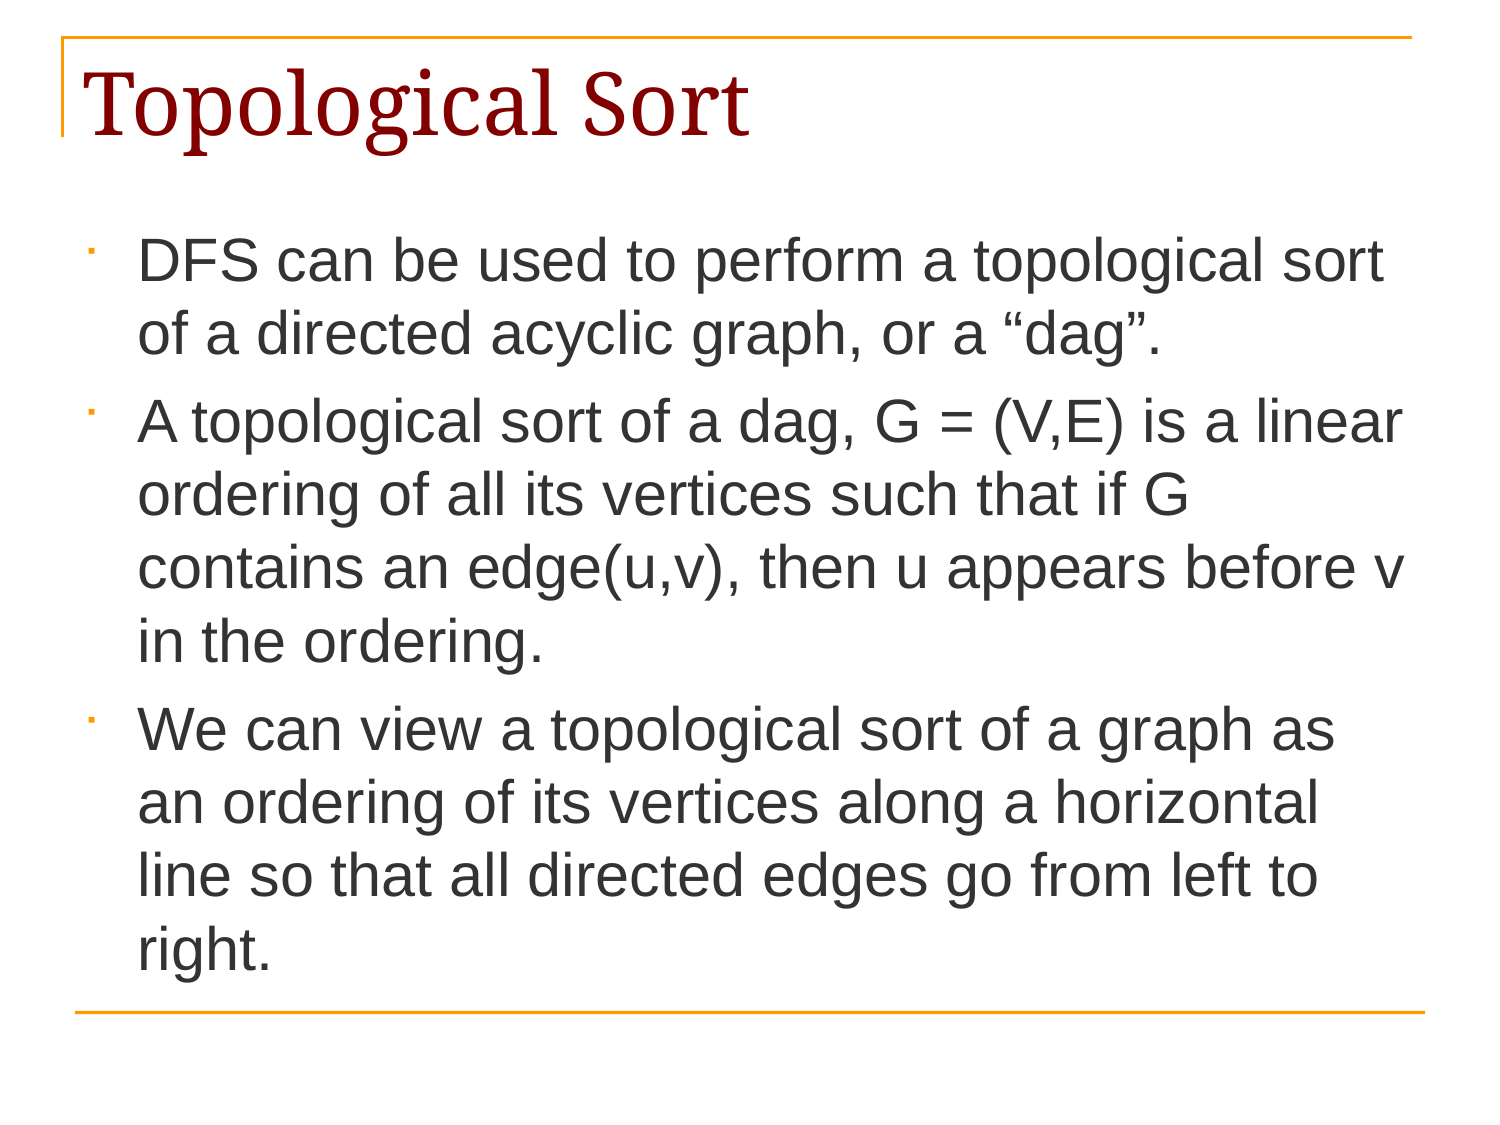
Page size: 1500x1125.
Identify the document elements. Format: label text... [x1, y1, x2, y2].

list DFS can be used to perform a topological sort of a directed acyclic graph, or a “dag”. A topological sort of a dag, G = (V,E) is a linear ordering of all its vertices such that if G contains an edge(u,v), then u appears before v in the ordering. We can view a topological sort of a graph as an ordering of its vertices along a horizontal line so that all directed edges go from left to right. [74, 211, 1426, 994]
title Topological Sort [74, 39, 1426, 196]
